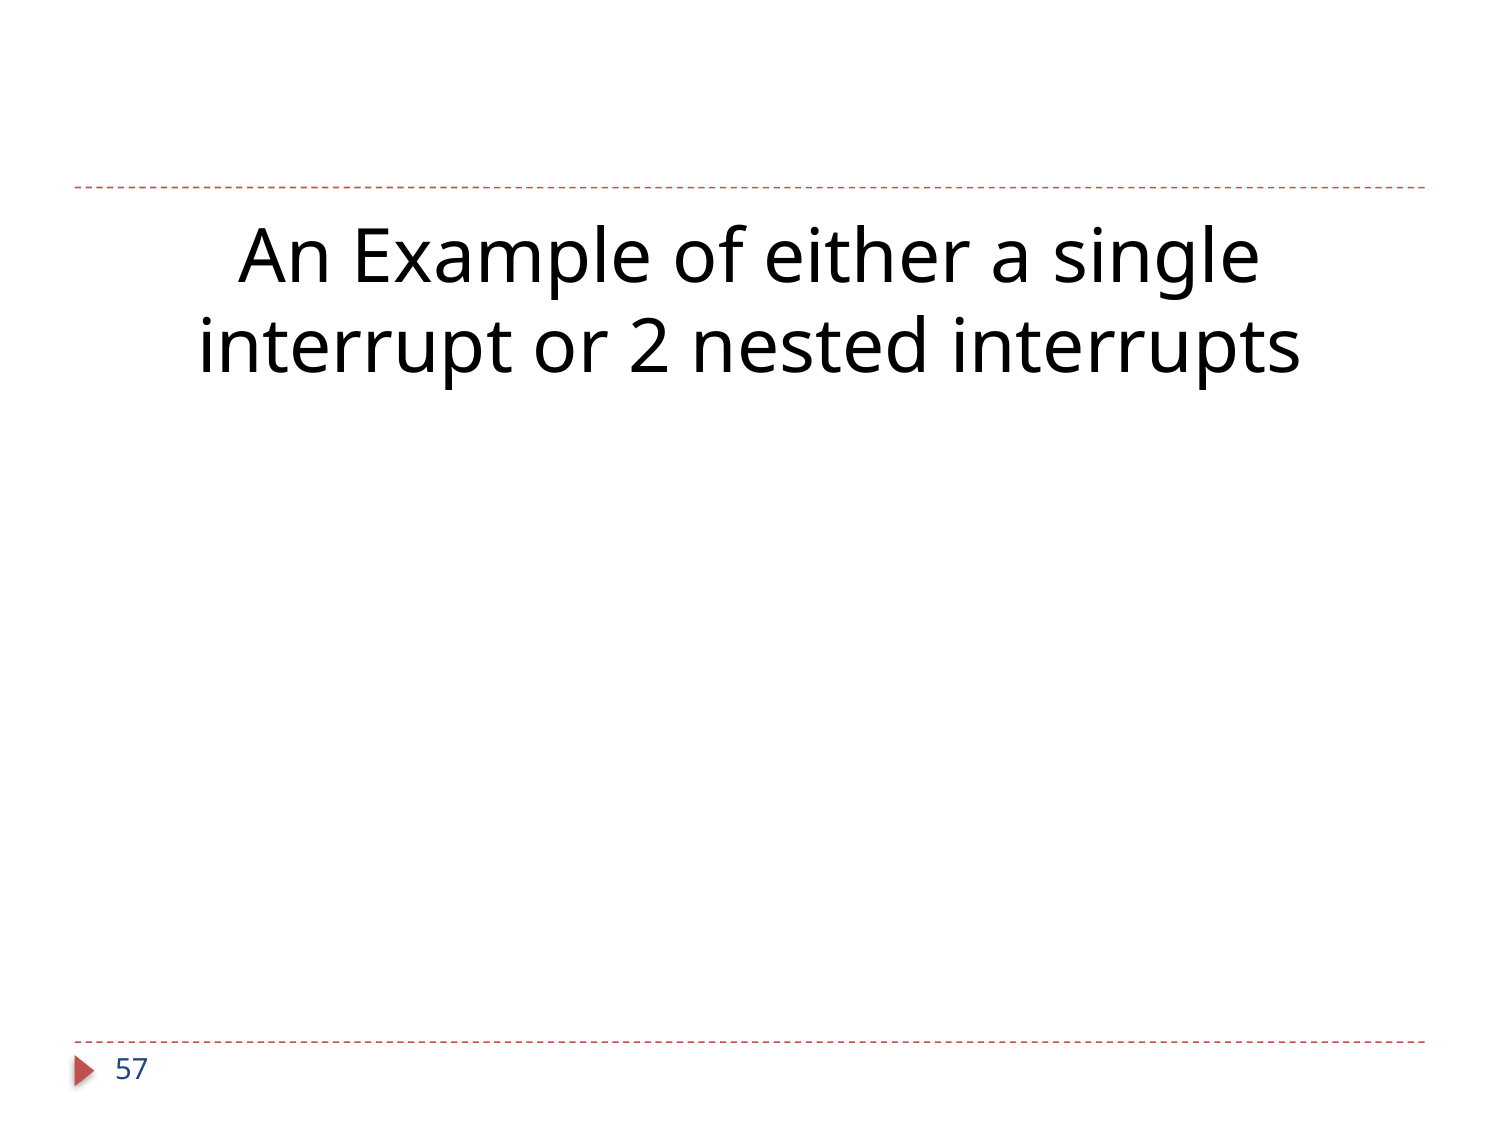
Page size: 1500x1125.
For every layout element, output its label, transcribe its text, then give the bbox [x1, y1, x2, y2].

list An Example of either a single interrupt or 2 nested interrupts [75, 200, 1425, 1010]
slide_number 57 [100, 1042, 426, 1103]
